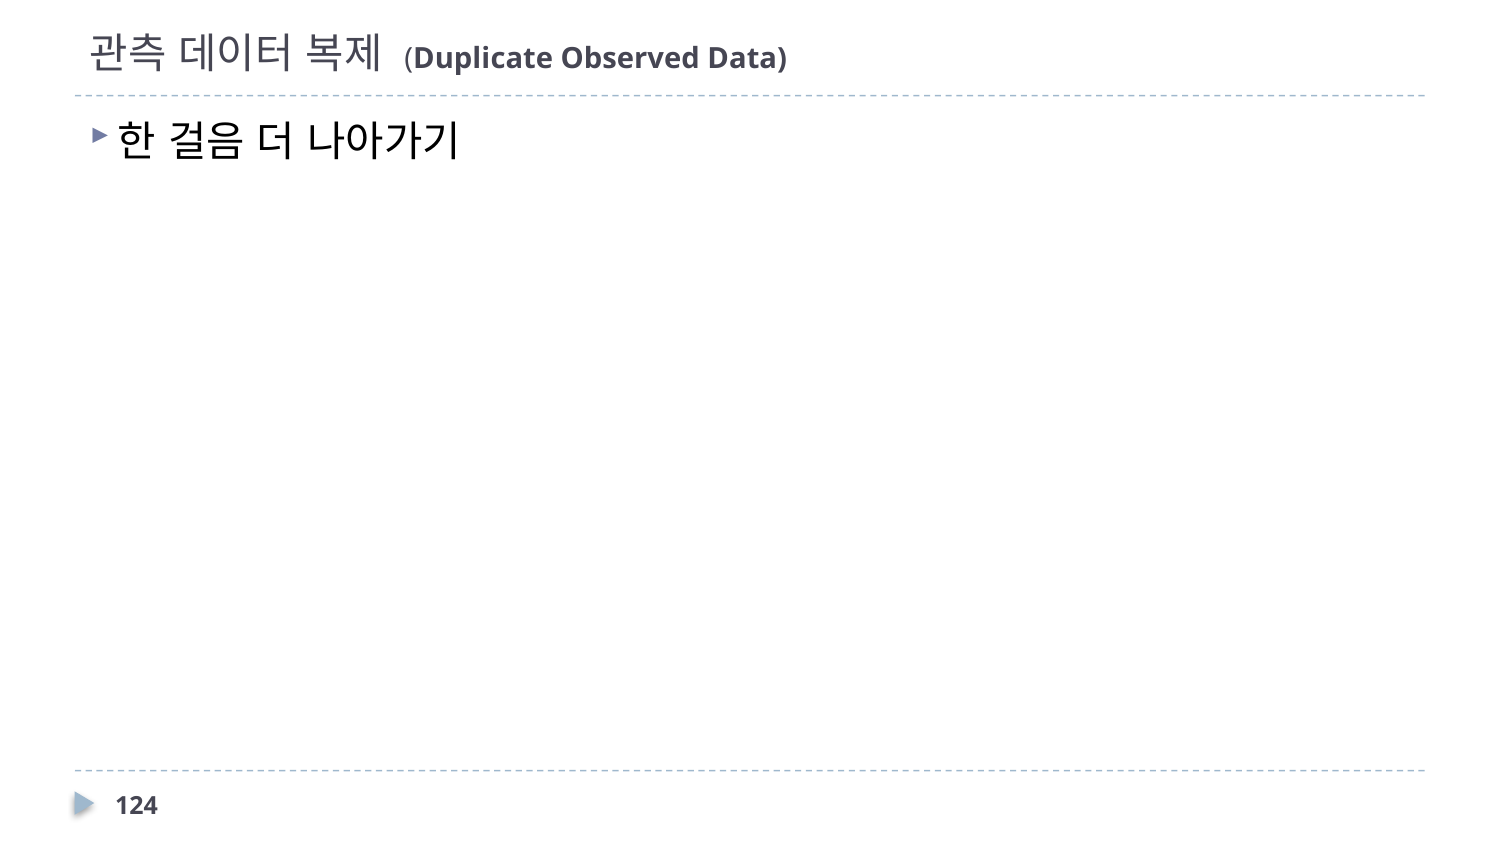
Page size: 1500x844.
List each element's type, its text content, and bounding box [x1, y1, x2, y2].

list 한 걸음 더 나아가기 [75, 106, 1425, 758]
slide_number 124 [100, 782, 426, 827]
title 관측 데이터 복제 (Duplicate Observed Data) [75, 18, 1425, 85]
